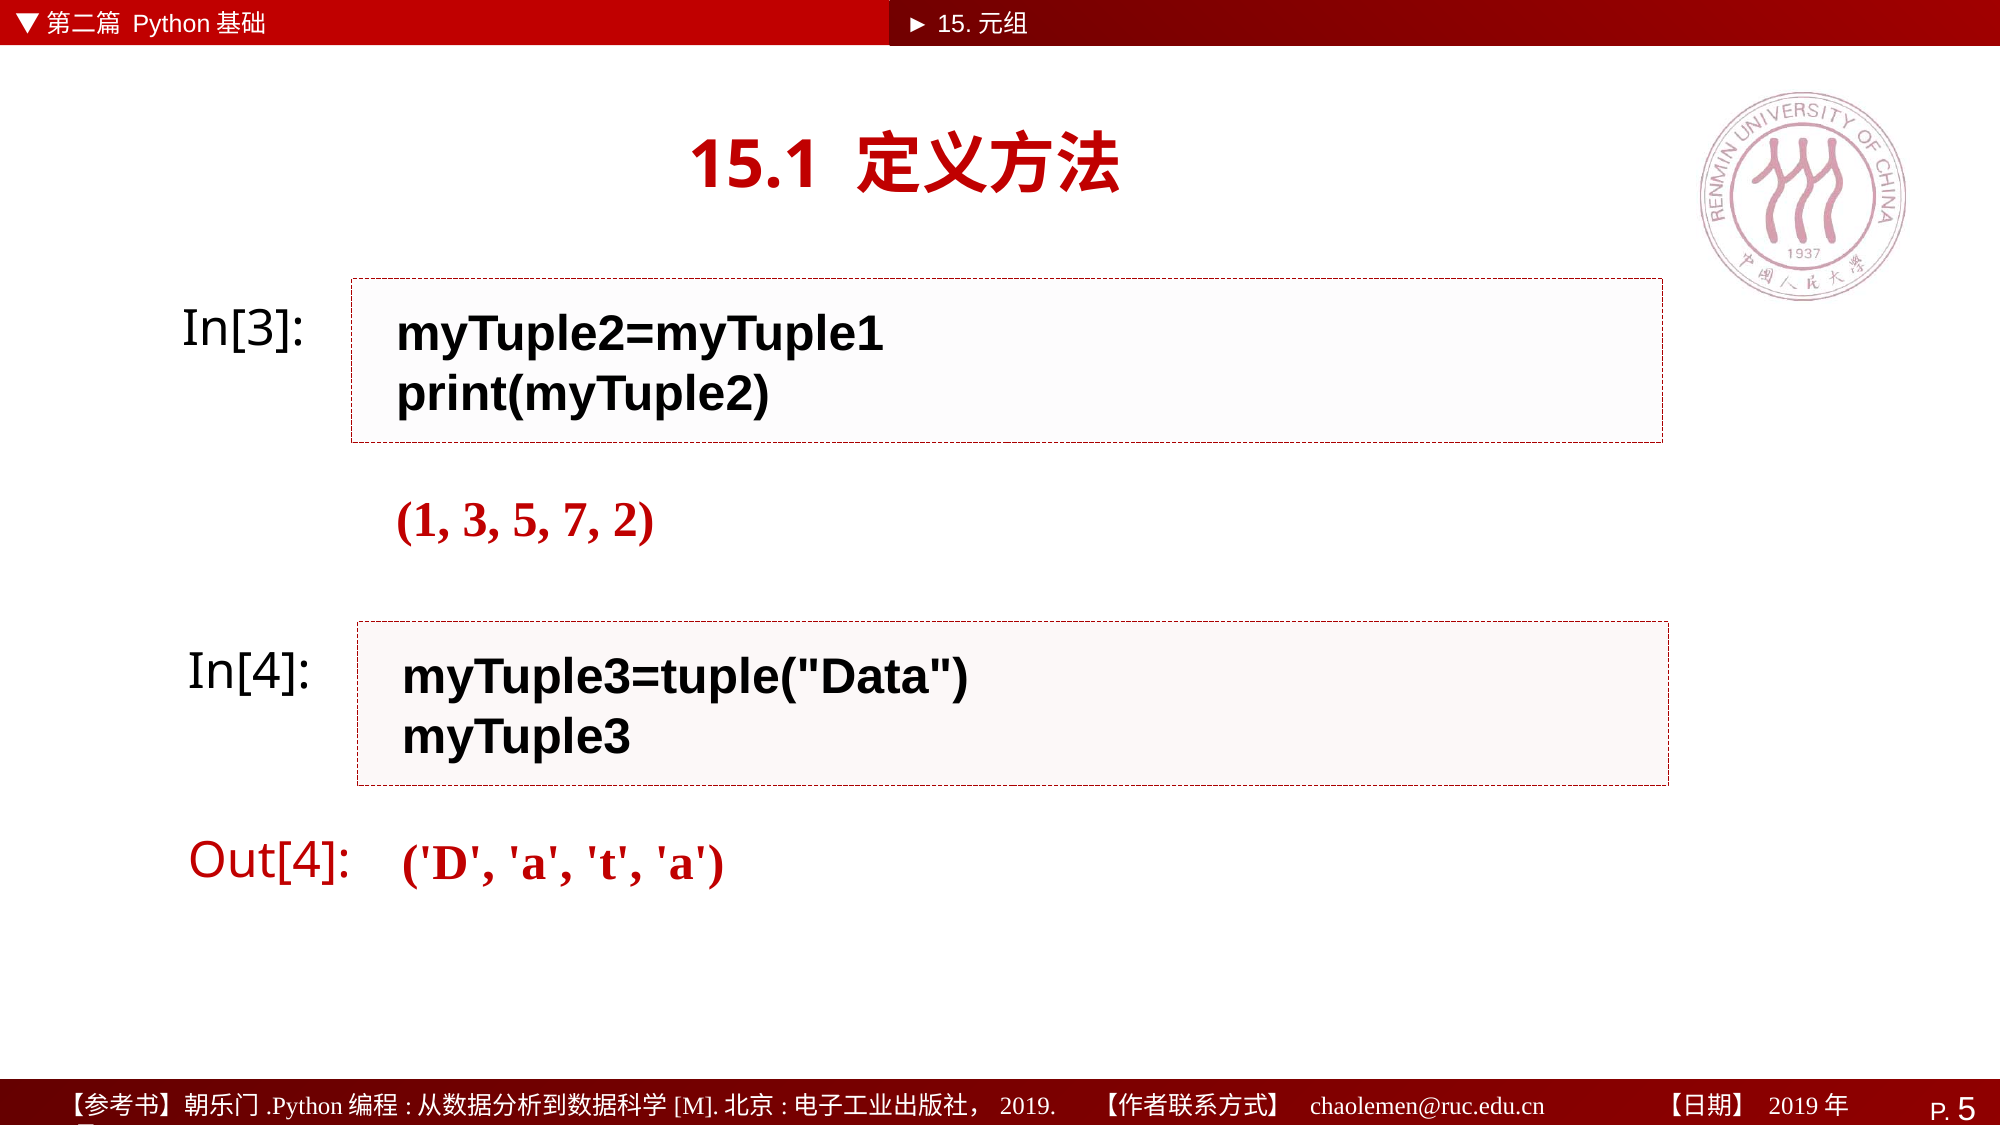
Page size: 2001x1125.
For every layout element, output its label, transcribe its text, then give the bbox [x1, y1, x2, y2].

picture [1696, 89, 1910, 304]
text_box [167, 278, 1663, 565]
title 15.1 定义方法 [101, 92, 1710, 229]
list ► 15.元组 [890, 0, 1249, 43]
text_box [173, 621, 1669, 909]
list ▼第二篇 Python基础 [0, 0, 725, 43]
